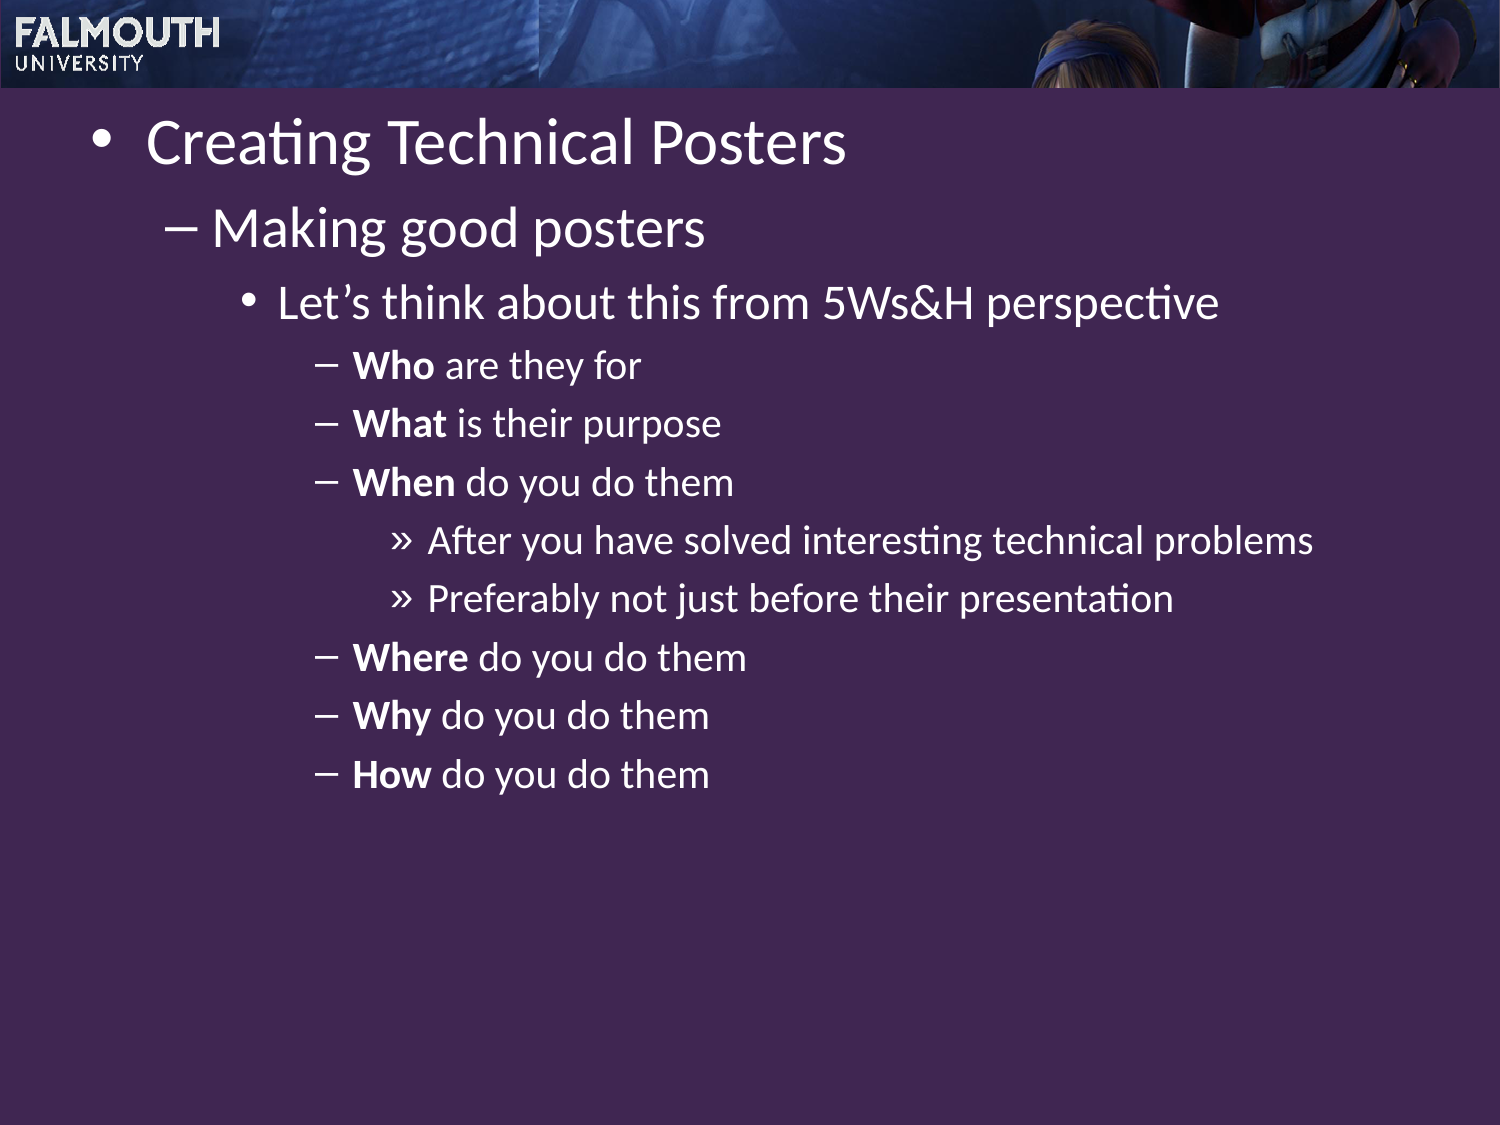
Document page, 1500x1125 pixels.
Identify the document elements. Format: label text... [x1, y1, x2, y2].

picture [0, 0, 1500, 90]
list Creating Technical Posters Making good posters Let’s think about this from 5Ws&H perspective Who are they for What is their purpose When do you do them After you have solved interesting technical problems Preferably not just before their presentation Where do you do them Why do you do them How do you do them [75, 90, 1425, 1125]
